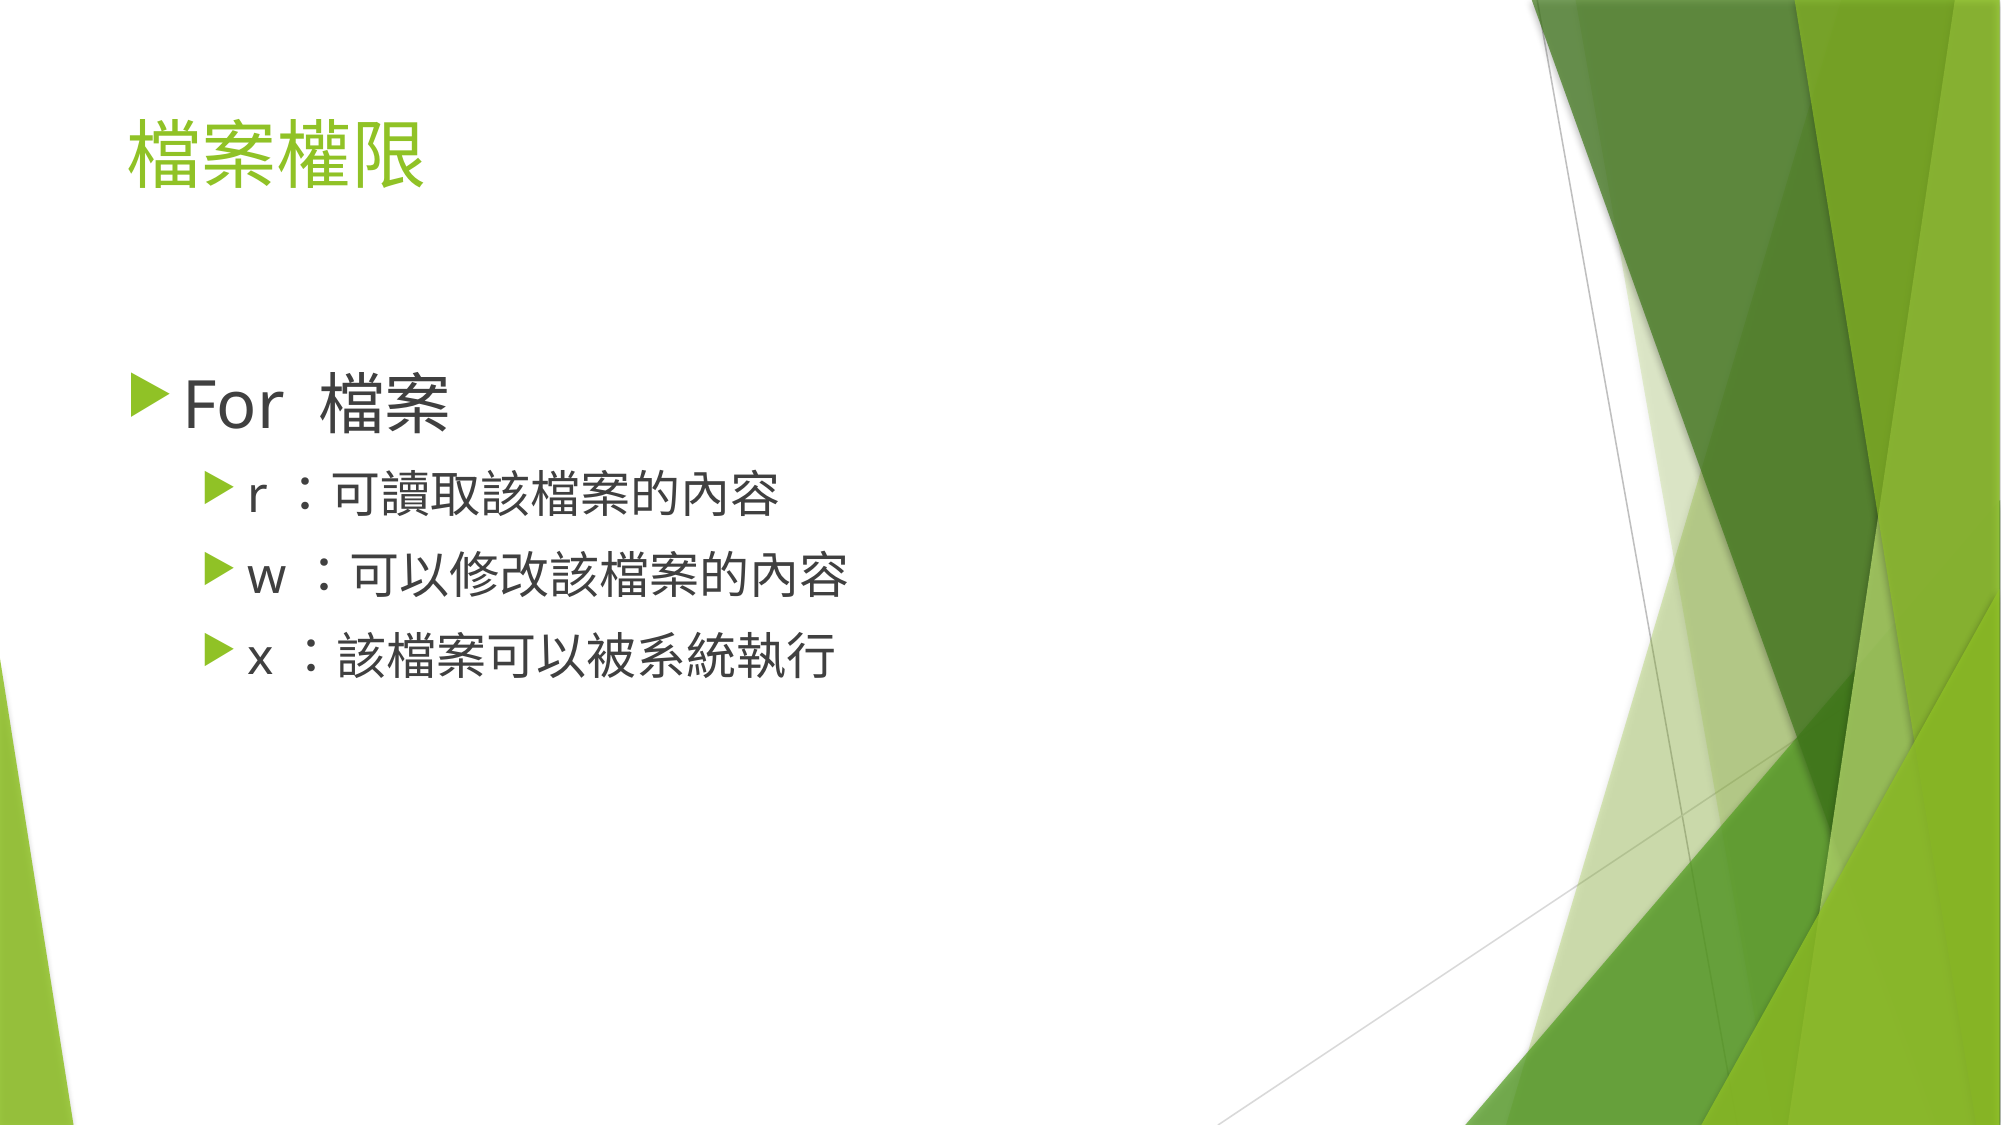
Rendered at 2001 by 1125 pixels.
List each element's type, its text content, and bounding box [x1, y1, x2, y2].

title 檔案權限 [111, 99, 1522, 317]
list For 檔案 r：可讀取該檔案的內容 w：可以修改該檔案的內容 x：該檔案可以被系統執行 [111, 354, 1522, 992]
